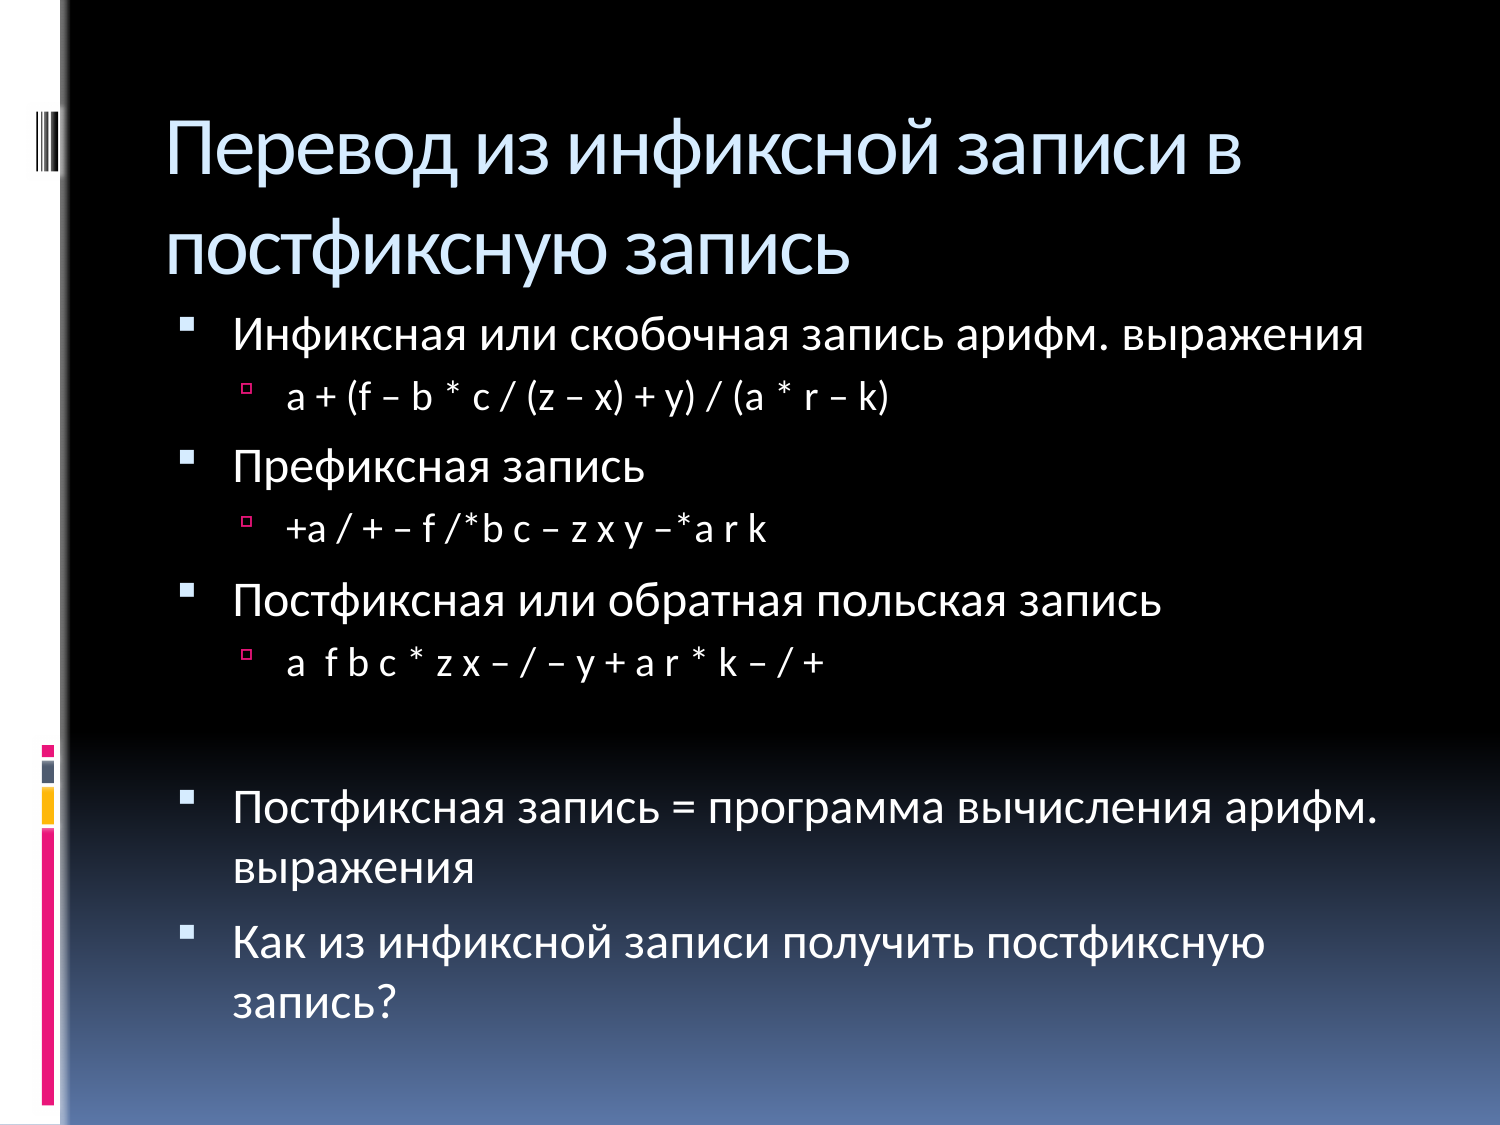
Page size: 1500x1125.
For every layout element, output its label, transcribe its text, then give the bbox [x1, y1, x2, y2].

list Инфиксная или скобочная запись арифм. выражения a + (f – b * c / (z – x) + y) / (a * r – k) Префиксная запись +a / + – f /*b c – z x y –*a r k Постфиксная или обратная польская запись a f b c * z x – / – y + a r * k – / + Постфиксная запись = программа вычисления арифм. выражения Как из инфиксной записи получить постфиксную запись? [150, 292, 1425, 1043]
title Перевод из инфиксной записи в постфиксную запись [150, 83, 1425, 234]
